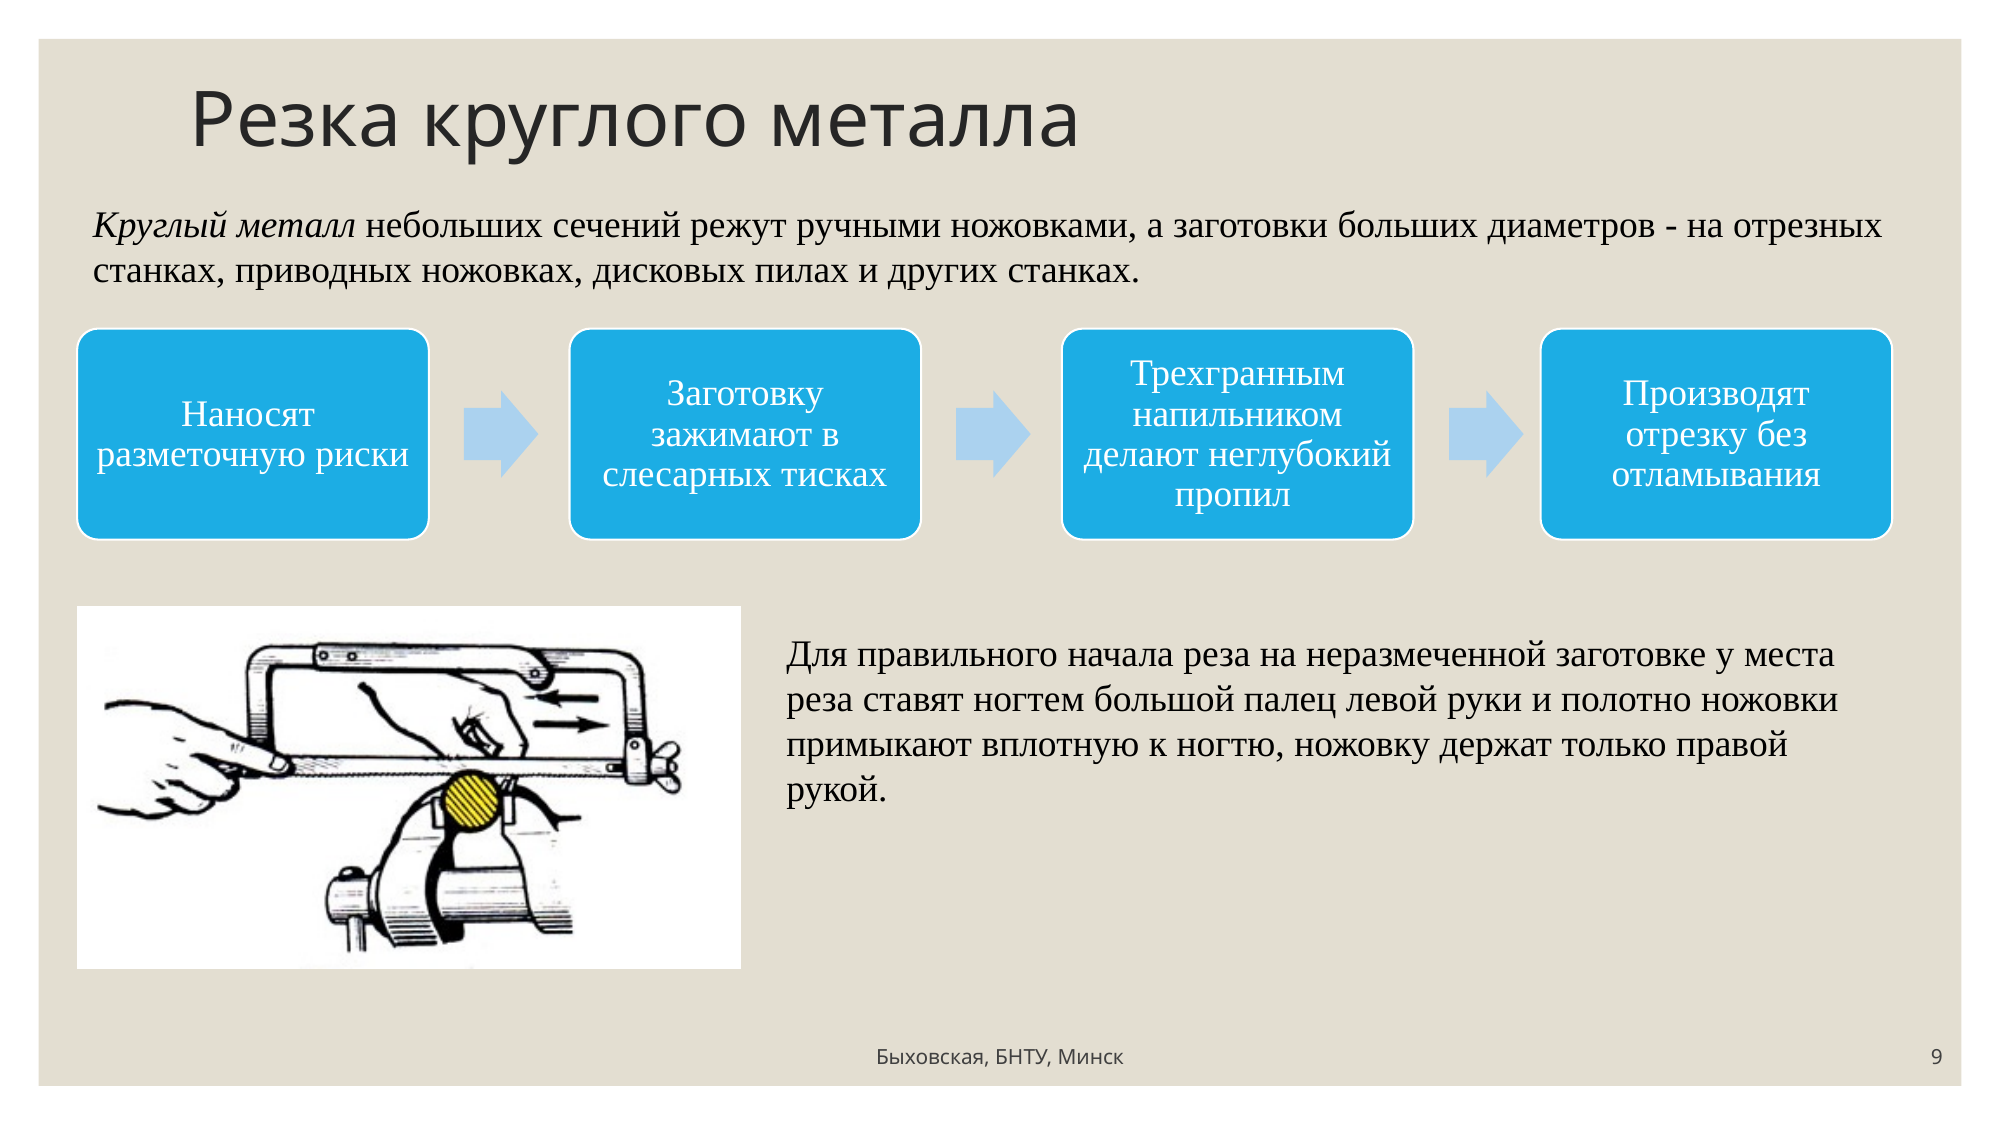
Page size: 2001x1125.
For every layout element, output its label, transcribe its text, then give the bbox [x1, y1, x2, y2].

text_box Круглый металл небольших сечений режут ручными ножовками, а заготовки больших диаметров - на отрезных станках, приводных ножовках, дисковых пилах и других станках. [78, 192, 1938, 297]
text_box Производят отрезку без отламывания [1539, 327, 1894, 541]
footer Быховская, БНТУ, Минск [572, 1034, 1428, 1080]
text_box Для правильного начала реза на неразмеченной заготовке у места реза ставят ногтем большой палец левой руки и полотно ножовки примыкают вплотную к ногтю, ножовку держат только правой рукой. [771, 621, 1893, 816]
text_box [77, 328, 1414, 540]
slide_number 9 [1717, 1034, 1958, 1080]
title Резка круглого металла [174, 72, 1825, 172]
text_box [1449, 390, 1524, 478]
picture [77, 606, 741, 969]
